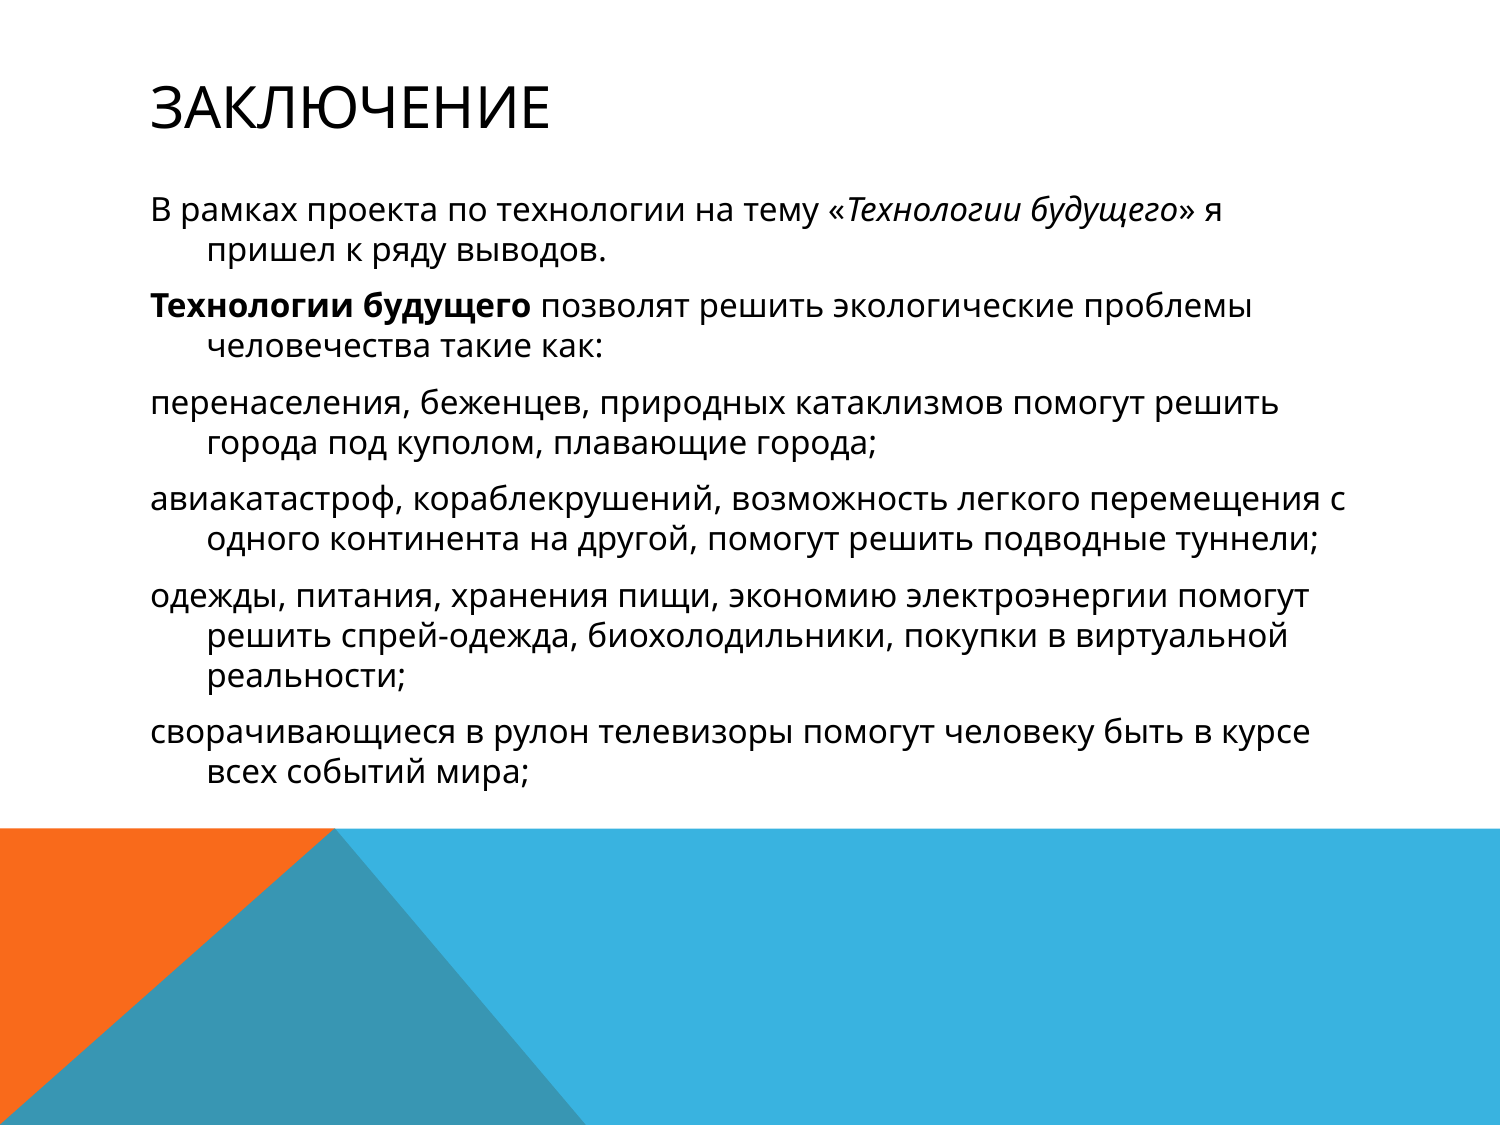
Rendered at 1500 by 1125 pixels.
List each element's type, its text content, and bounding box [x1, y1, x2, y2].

list В рамках проекта по технологии на тему «Технологии будущего» я пришел к ряду выводов. Технологии будущего позволят решить экологические проблемы человечества такие как: перенаселения, беженцев, природных катаклизмов помогут решить города под куполом, плавающие города; авиакатастроф, кораблекрушений, возможность легкого перемещения с одного континента на другой, помогут решить подводные туннели; одежды, питания, хранения пищи, экономию электроэнергии помогут решить спрей-одежда, биохолодильники, покупки в виртуальной реальности; сворачивающиеся в рулон телевизоры помогут человеку быть в курсе всех событий мира; [135, 180, 1369, 768]
title Заключение [135, 60, 1369, 150]
